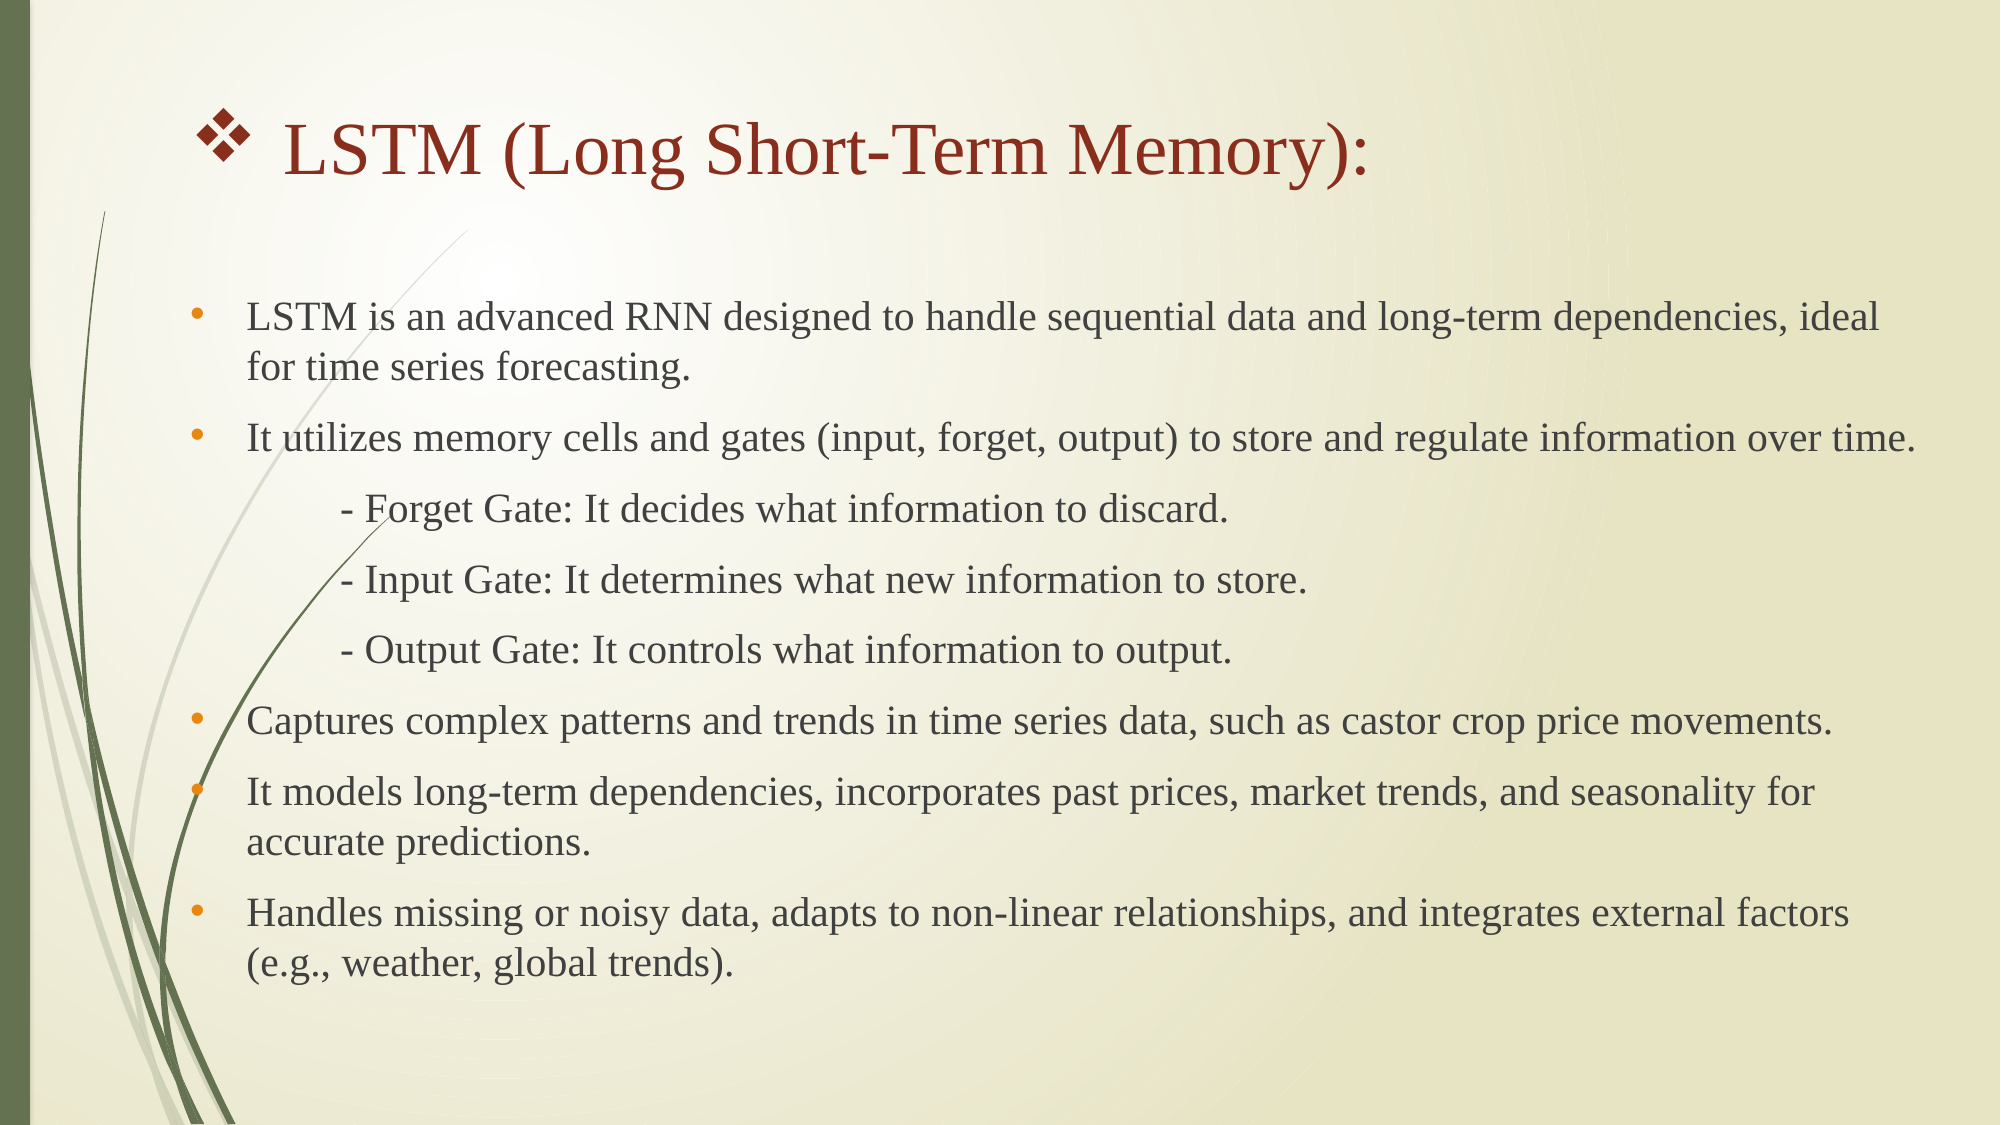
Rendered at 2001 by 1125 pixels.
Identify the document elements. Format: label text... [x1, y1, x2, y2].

title LSTM (Long Short-Term Memory): [175, 91, 1649, 210]
list LSTM is an advanced RNN designed to handle sequential data and long-term dependencies, ideal for time series forecasting. It utilizes memory cells and gates (input, forget, output) to store and regulate information over time. - Forget Gate: It decides what information to discard. - Input Gate: It determines what new information to store. - Output Gate: It controls what information to output. Captures complex patterns and trends in time series data, such as castor crop price movements. It models long-term dependencies, incorporates past prices, market trends, and seasonality for accurate predictions. Handles missing or noisy data, adapts to non-linear relationships, and integrates external factors (e.g., weather, global trends). [175, 210, 1946, 1044]
